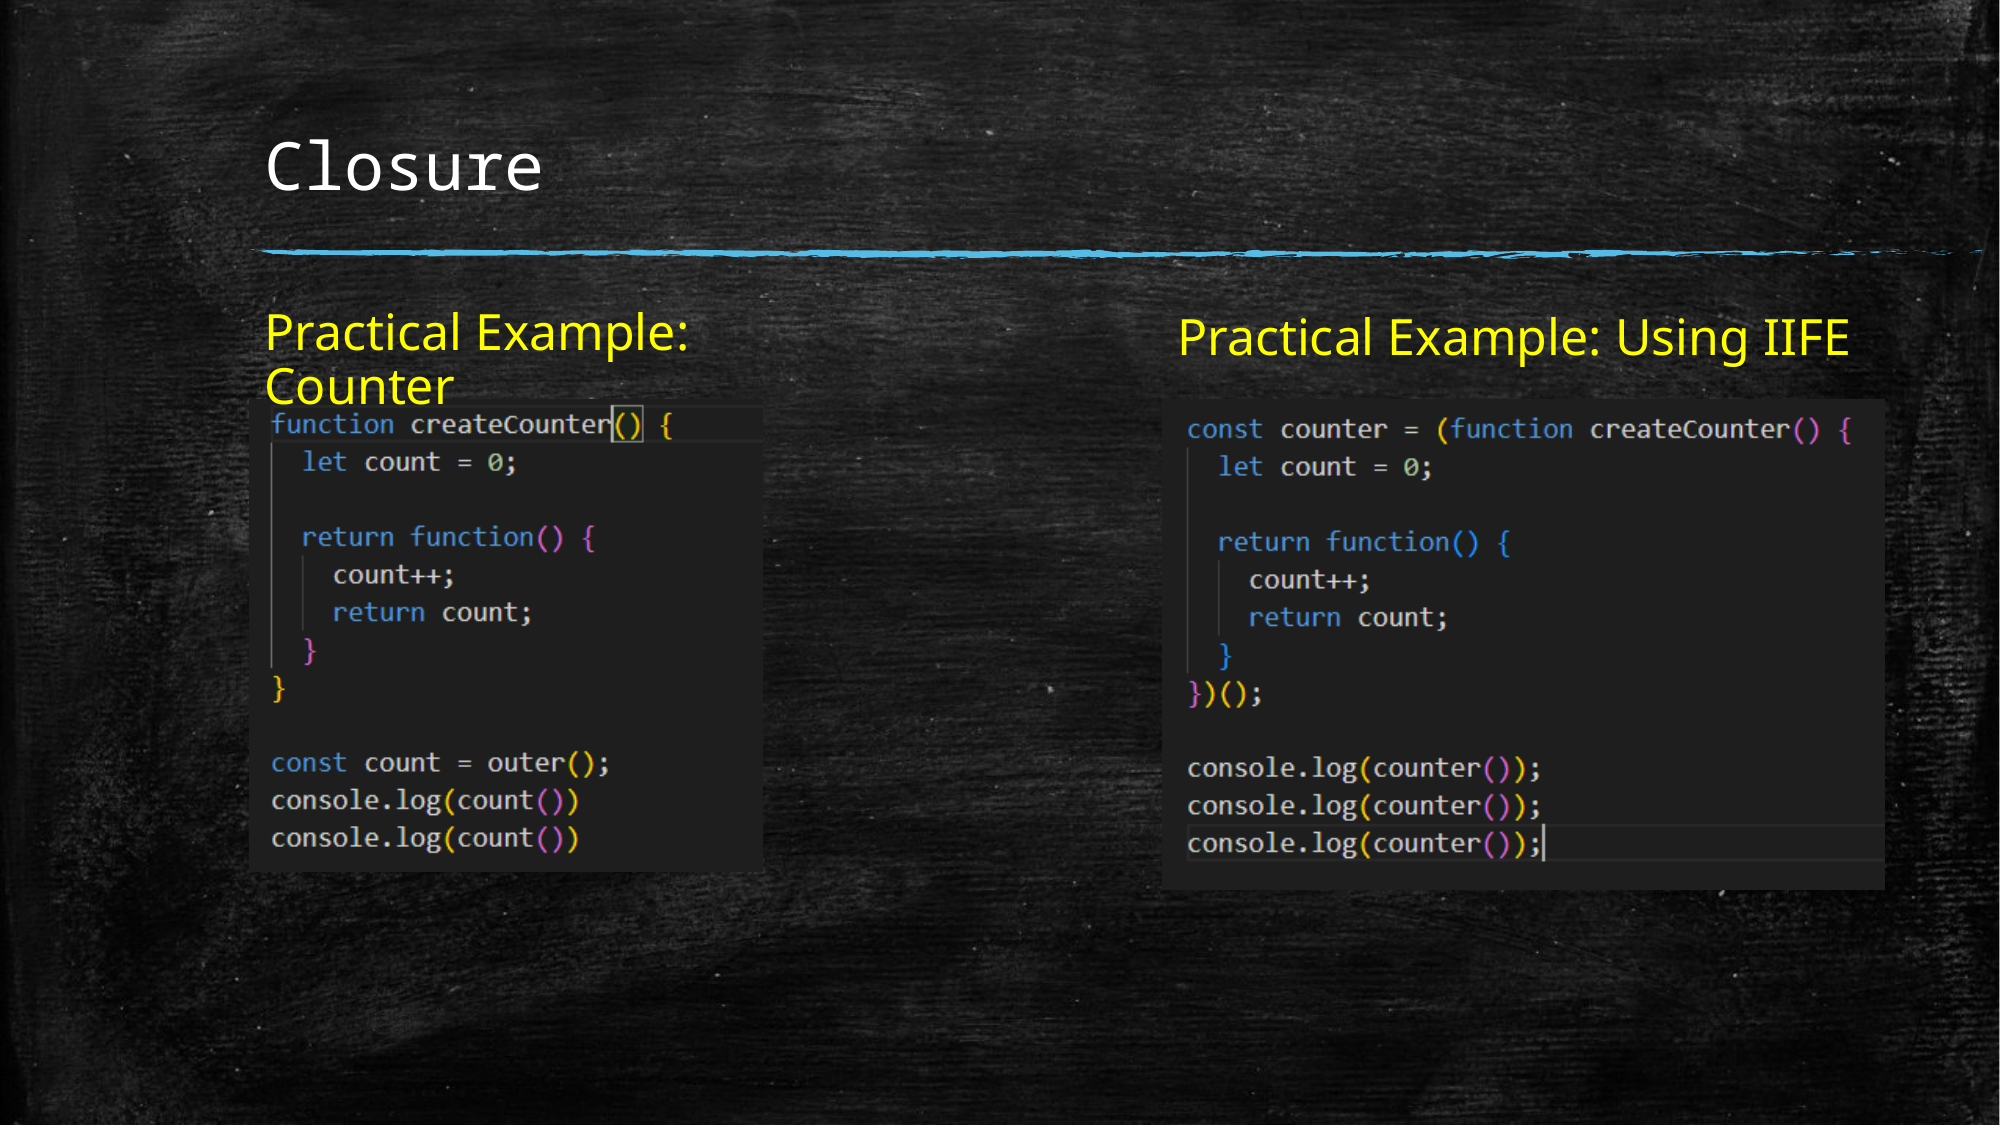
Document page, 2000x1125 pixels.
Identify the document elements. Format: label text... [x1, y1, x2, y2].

title Closure [249, 45, 1750, 213]
text_box Practical Example: Using IIFE [1162, 304, 1938, 374]
picture [249, 399, 763, 872]
text_box Practical Example: Counter [249, 299, 838, 423]
picture [1162, 399, 1885, 890]
